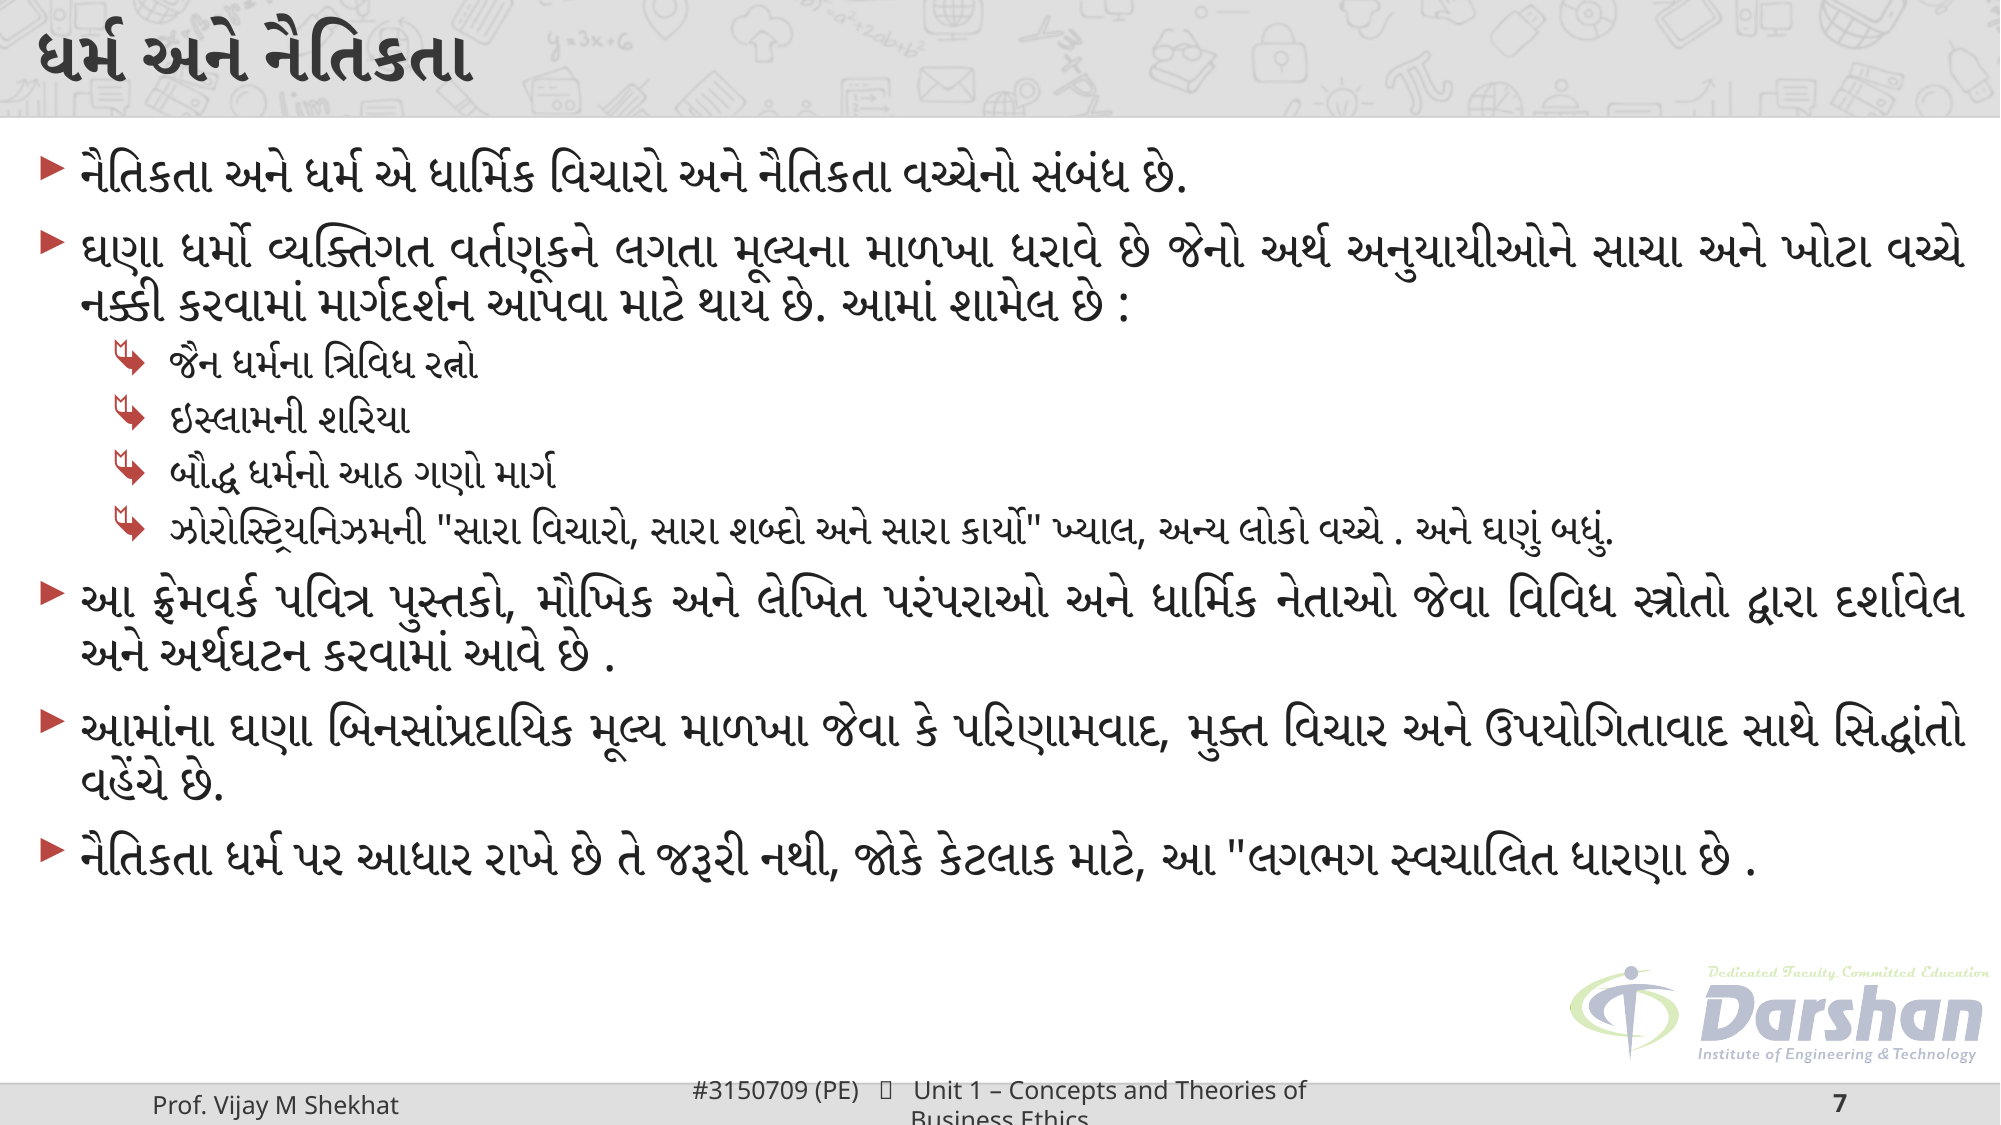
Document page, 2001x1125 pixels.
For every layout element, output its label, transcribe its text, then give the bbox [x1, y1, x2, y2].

title ધર્મ અને નૈતિકતા [0, 0, 2000, 117]
list નૈતિકતા અને ધર્મ એ ધાર્મિક વિચારો અને નૈતિકતા વચ્ચેનો સંબંધ છે. ઘણા ધર્મો વ્યક્તિગત વર્તણૂકને લગતા મૂલ્યના માળખા ધરાવે છે જેનો અર્થ અનુયાયીઓને સાચા અને ખોટા વચ્ચે નક્કી કરવામાં માર્ગદર્શન આપવા માટે થાય છે. આમાં શામેલ છે : જૈન ધર્મના ત્રિવિધ રત્નો ઇસ્લામની શરિયા બૌદ્ધ ધર્મનો આઠ ગણો માર્ગ ઝોરોસ્ટ્રિયનિઝમની "સારા વિચારો, સારા શબ્દો અને સારા કાર્યો" ખ્યાલ, અન્ય લોકો વચ્ચે . અને ઘણું બધું. આ ફ્રેમવર્ક પવિત્ર પુસ્તકો, મૌખિક અને લેખિત પરંપરાઓ અને ધાર્મિક નેતાઓ જેવા વિવિધ સ્ત્રોતો દ્વારા દર્શાવેલ અને અર્થઘટન કરવામાં આવે છે . આમાંના ઘણા બિનસાંપ્રદાયિક મૂલ્ય માળખા જેવા કે પરિણામવાદ, મુક્ત વિચાર અને ઉપયોગિતાવાદ સાથે સિદ્ધાંતો વહેંચે છે. નૈતિકતા ધર્મ પર આધાર રાખે છે તે જરૂરી નથી, જોકે કેટલાક માટે, આ "લગભગ સ્વચાલિત ધારણા છે . [21, 141, 1979, 1059]
